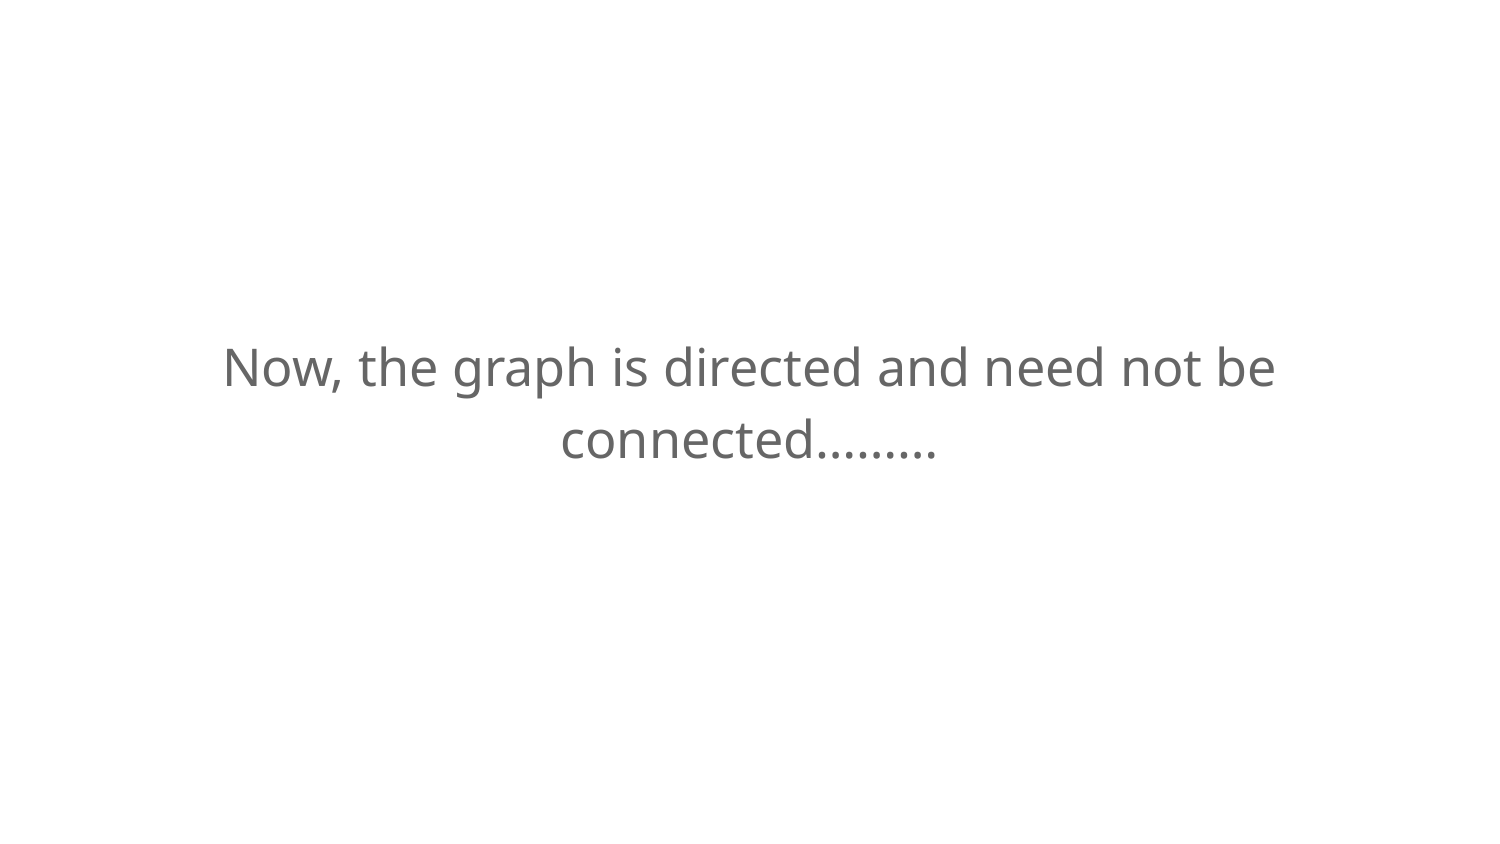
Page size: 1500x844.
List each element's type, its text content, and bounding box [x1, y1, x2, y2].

list Now, the graph is directed and need not be connected……… [51, 310, 1449, 750]
